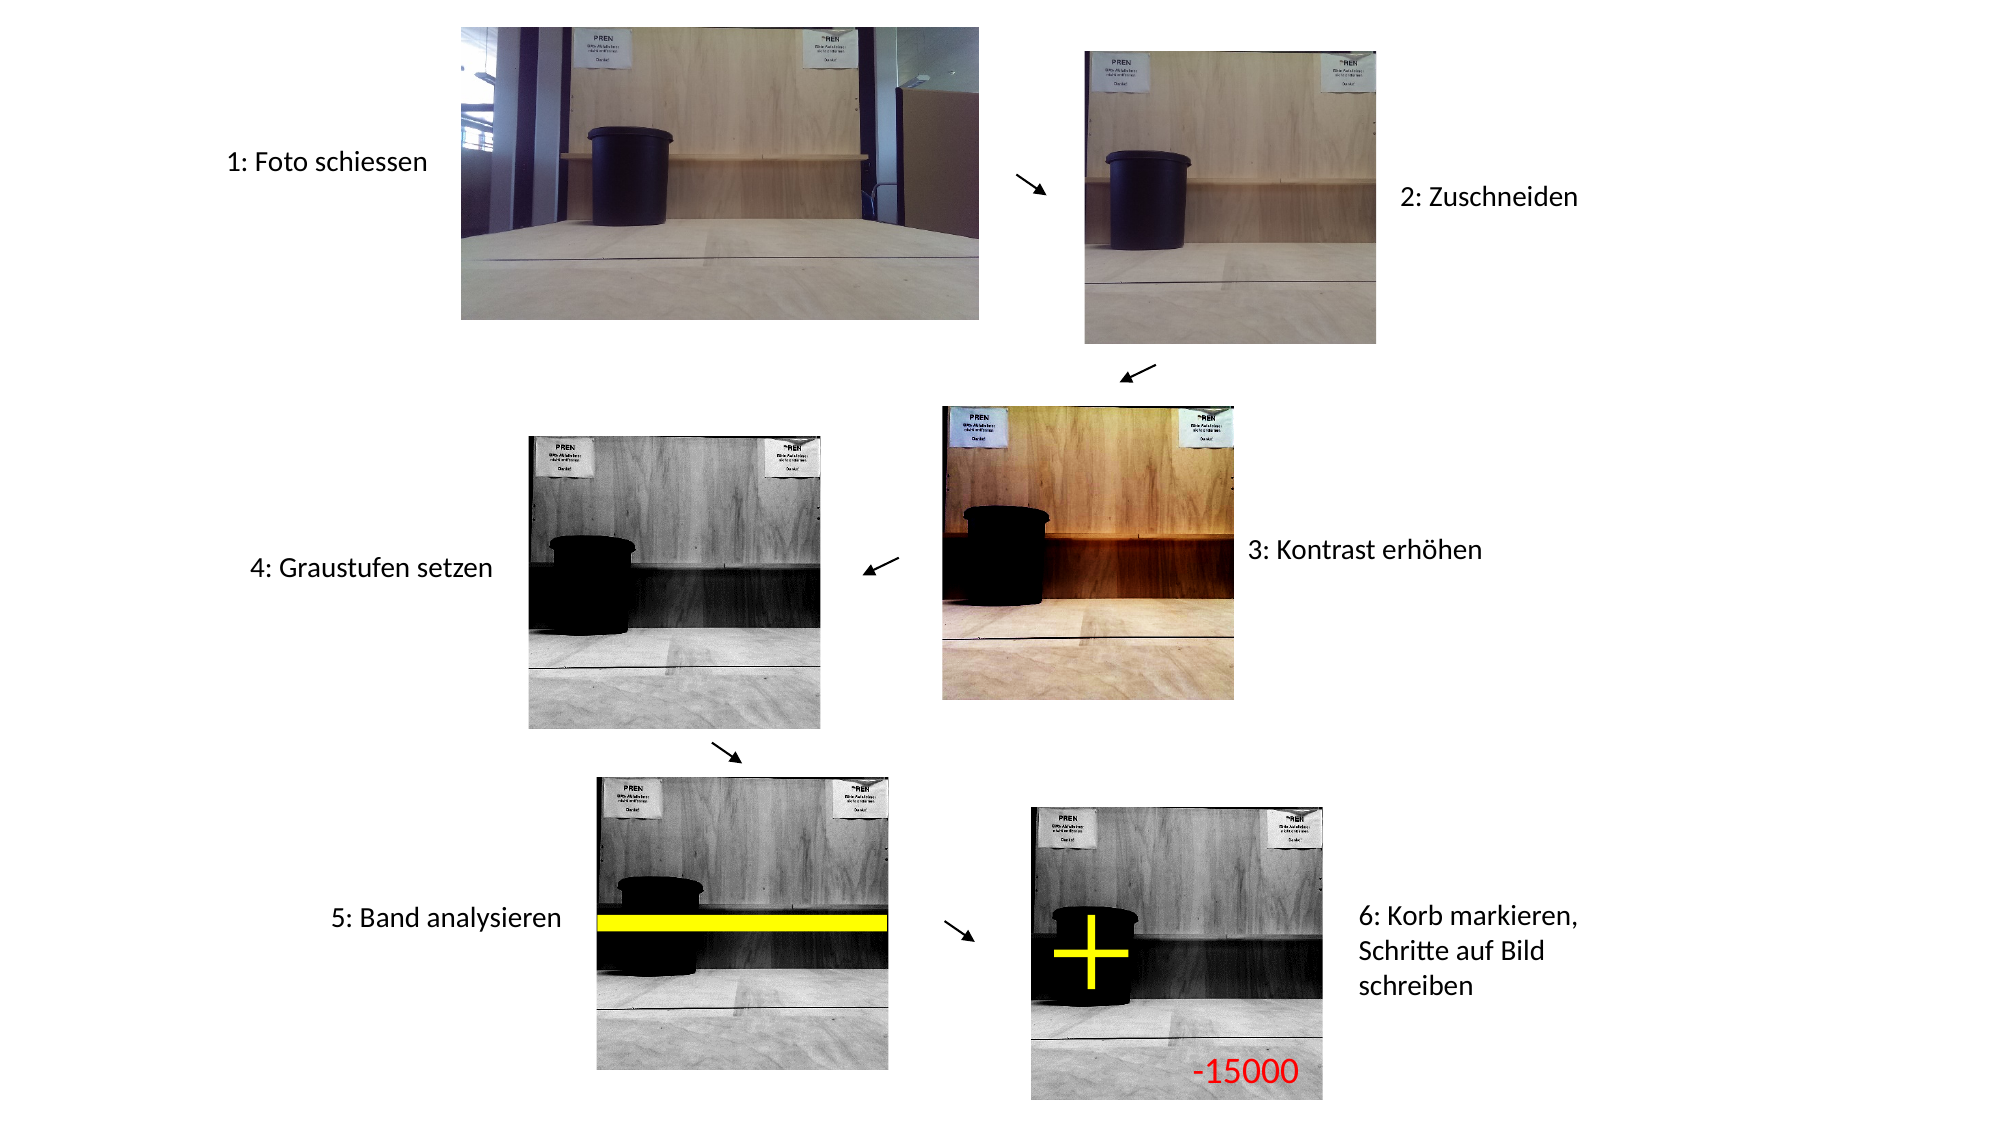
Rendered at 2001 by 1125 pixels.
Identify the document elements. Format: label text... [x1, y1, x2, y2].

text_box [862, 557, 899, 576]
text_box 4: Graustufen setzen [235, 541, 522, 591]
picture [1031, 807, 1323, 1100]
text_box 2: Zuschneiden [1385, 170, 1636, 220]
text_box 3: Kontrast erhöhen [1234, 522, 1507, 573]
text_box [1016, 174, 1047, 196]
picture [942, 406, 1234, 700]
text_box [1119, 364, 1156, 383]
picture [596, 777, 889, 1070]
text_box 5: Band analysieren [316, 891, 596, 942]
picture [528, 436, 821, 730]
picture [461, 27, 979, 320]
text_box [711, 742, 743, 764]
text_box 1: Foto schiessen [211, 135, 461, 185]
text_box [944, 921, 975, 942]
text_box 6: Korb markieren, Schritte auf Bild schreiben [1343, 888, 1631, 1009]
picture [1084, 51, 1377, 344]
